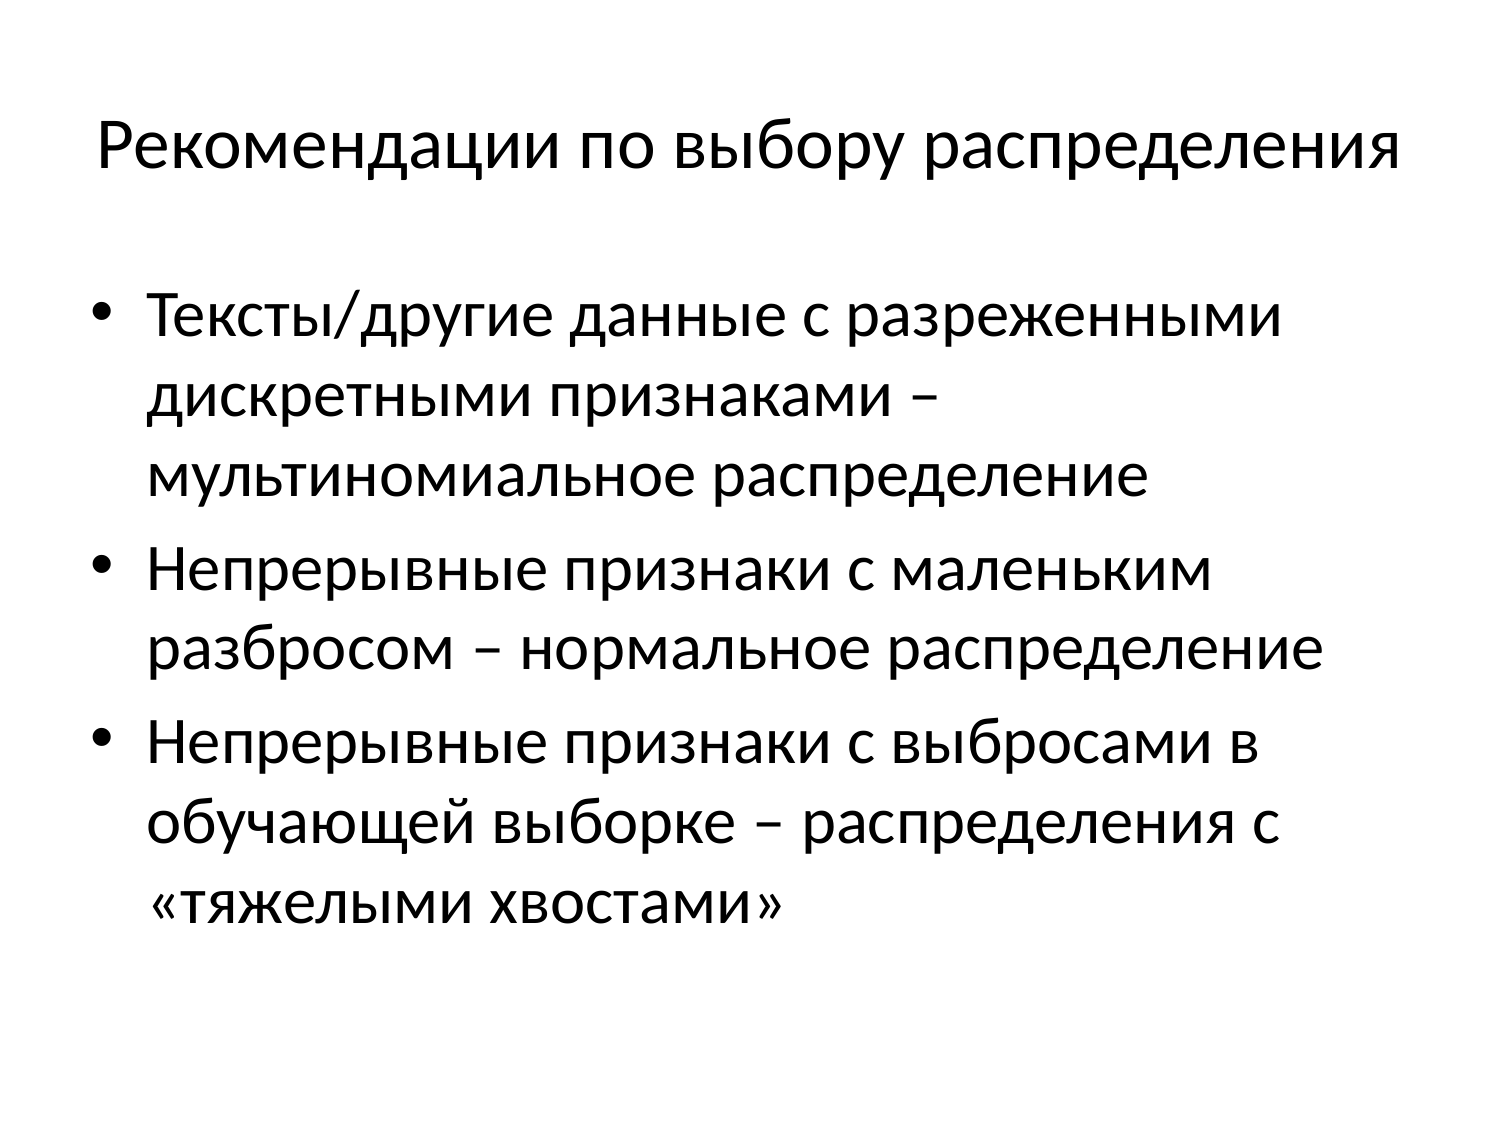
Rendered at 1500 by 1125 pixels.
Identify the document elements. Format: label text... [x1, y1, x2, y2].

title Рекомендации по выбору распределения [75, 45, 1425, 233]
list Тексты/другие данные с разреженными дискретными признаками – мультиномиальное распределение Непрерывные признаки с маленьким разбросом – нормальное распределение Непрерывные признаки с выбросами в обучающей выборке – распределения с «тяжелыми хвостами» [75, 262, 1425, 1005]
